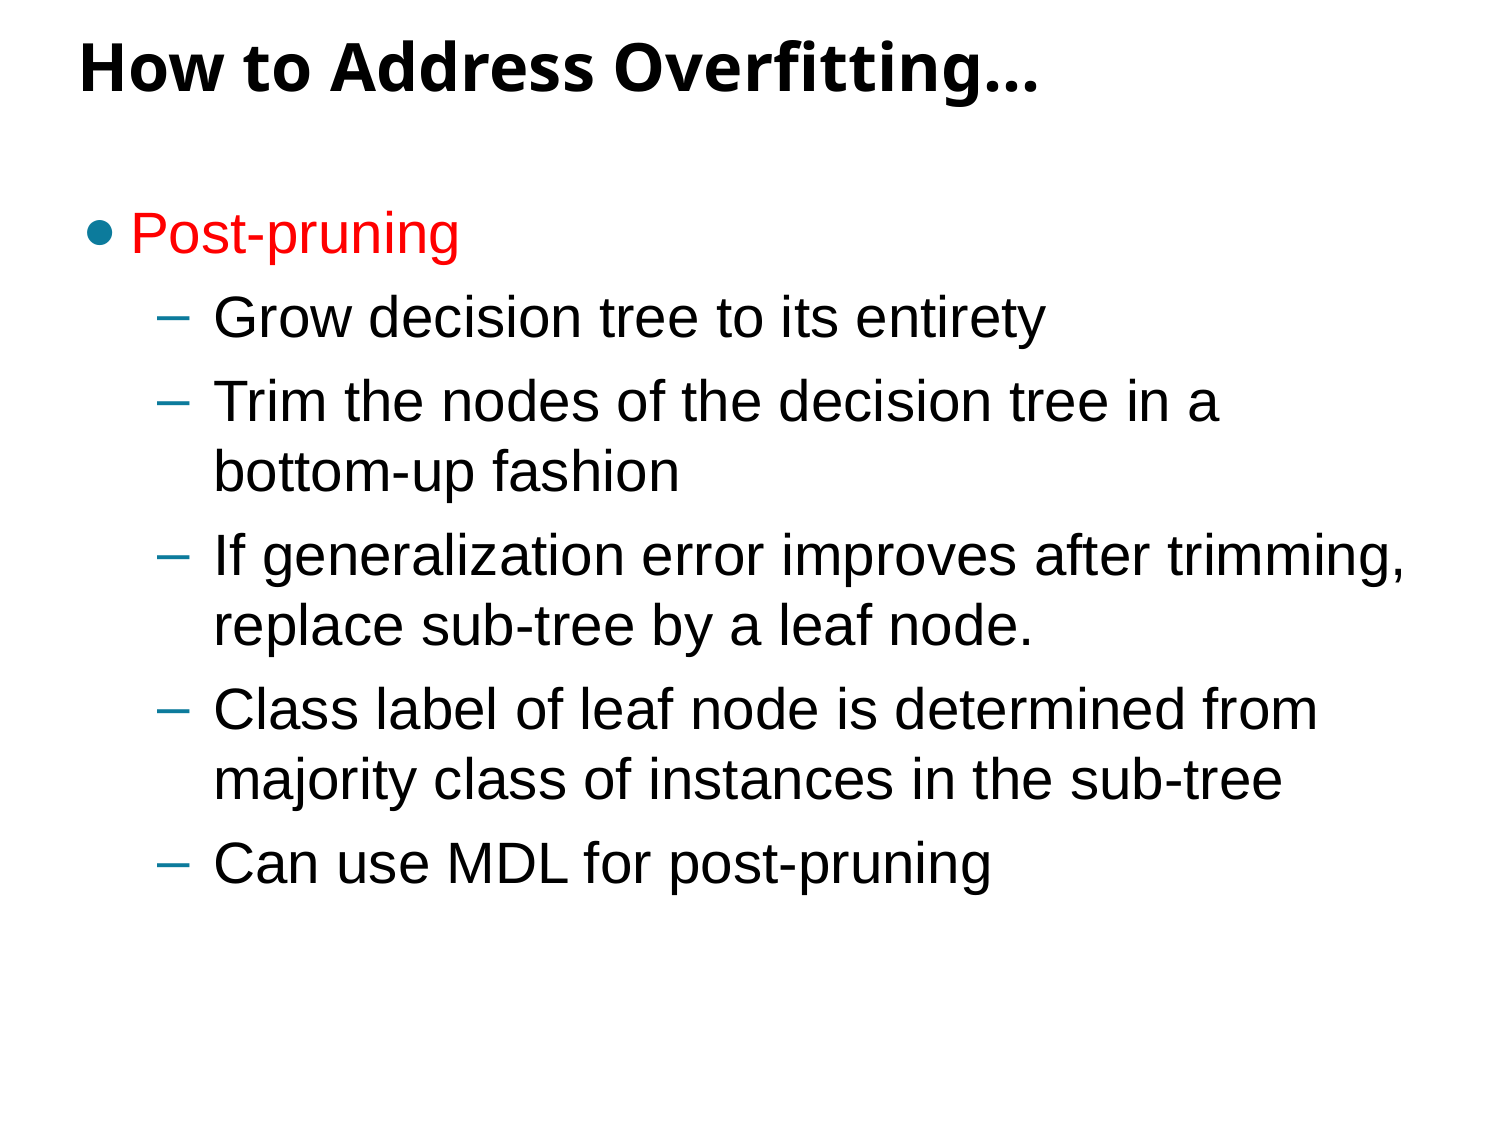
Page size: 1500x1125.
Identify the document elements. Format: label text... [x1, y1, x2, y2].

list Post-pruning Grow decision tree to its entirety Trim the nodes of the decision tree in a bottom-up fashion If generalization error improves after trimming, replace sub-tree by a leaf node. Class label of leaf node is determined from majority class of instances in the sub-tree Can use MDL for post-pruning [67, 187, 1432, 1038]
title How to Address Overfitting… [62, 24, 1421, 113]
